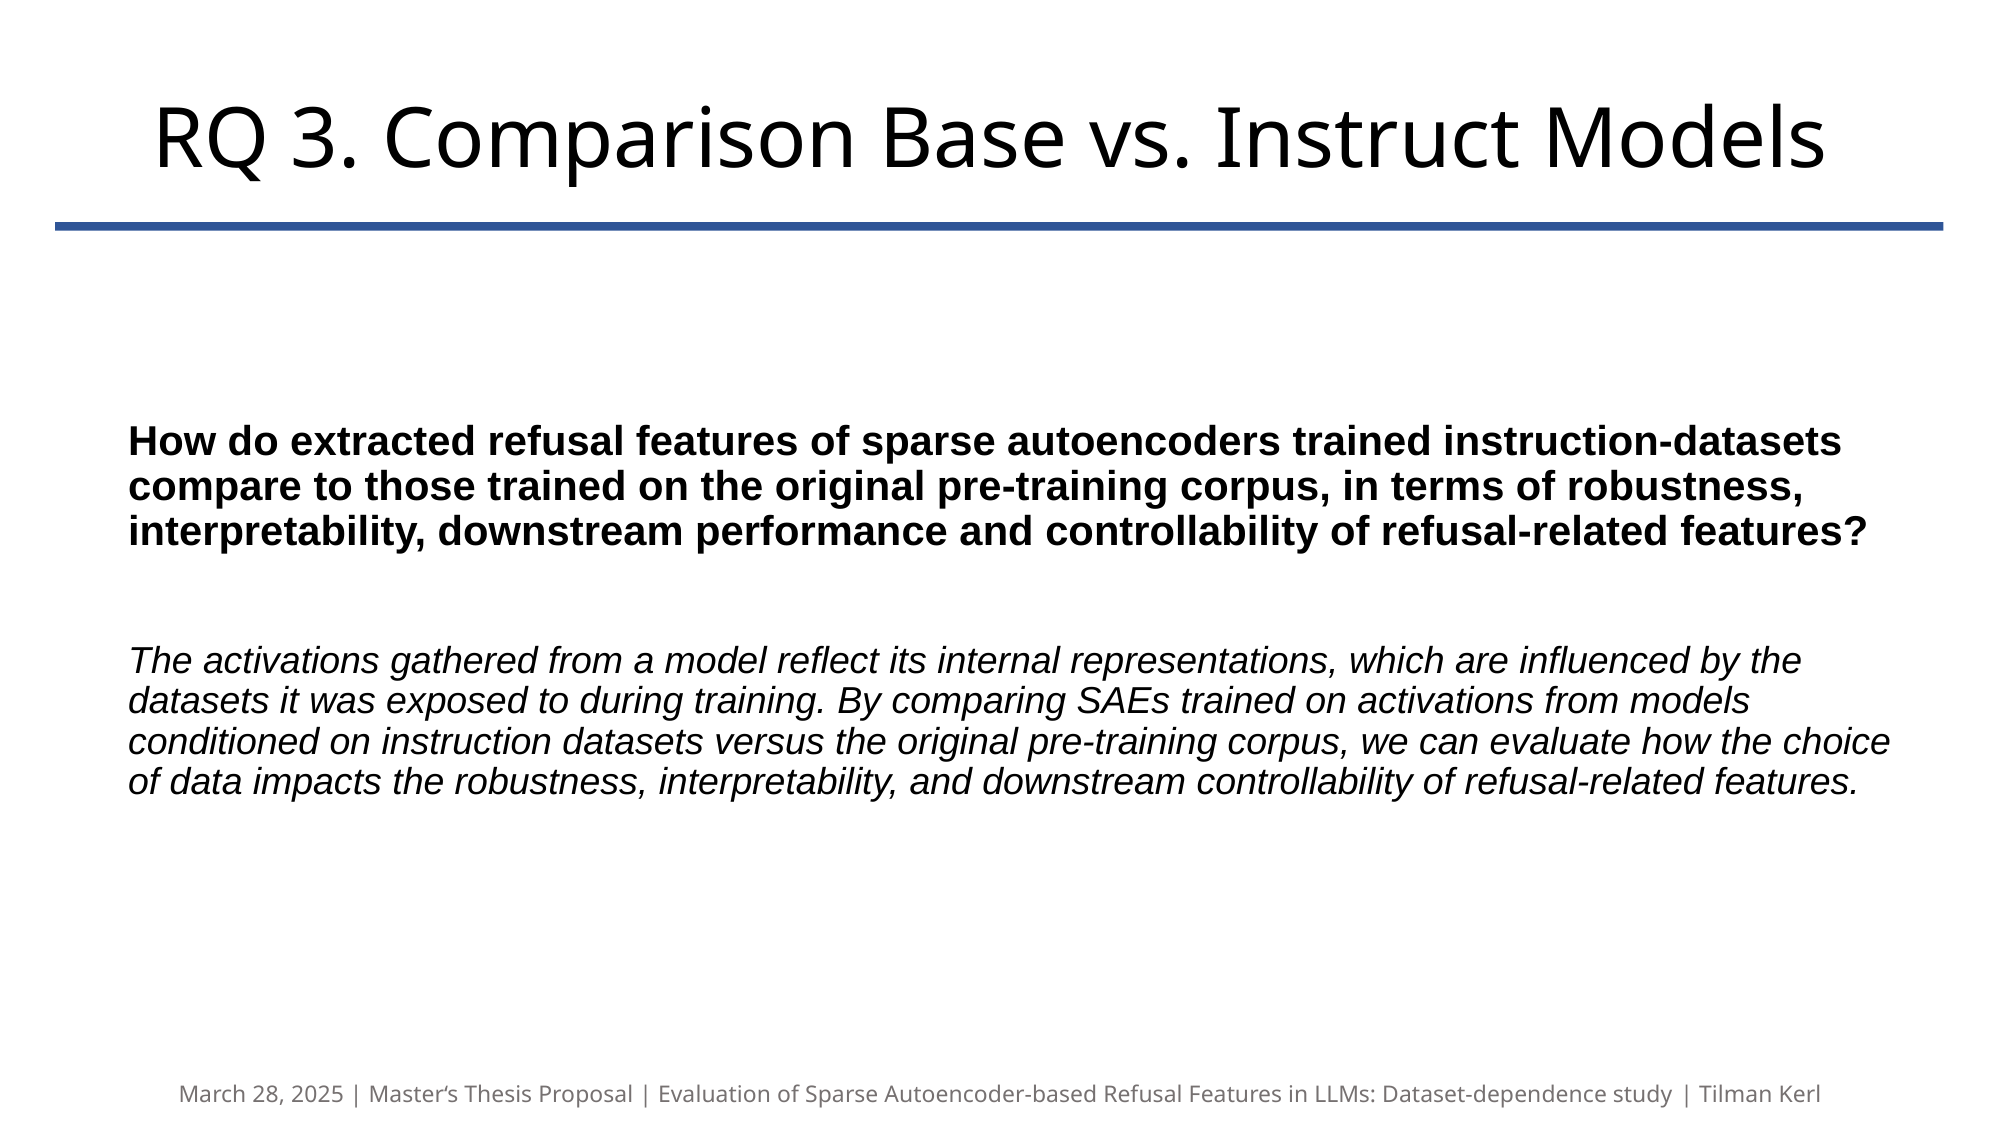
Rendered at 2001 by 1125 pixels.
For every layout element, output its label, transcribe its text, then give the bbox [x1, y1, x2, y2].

title RQ 3. Comparison Base vs. Instruct Models [137, 59, 1863, 222]
text_box March 28, 2025 | Master‘s Thesis Proposal | Evaluation of Sparse Autoencoder-based Refusal Features in LLMs: Dataset-dependence study​ | Tilman Kerl [144, 1068, 1856, 1119]
list How do extracted refusal features of sparse autoencoders trained instruction-datasets compare to those trained on the original pre-training corpus, in terms of robustness, interpretability, downstream performance and controllability of refusal-related features? The activations gathered from a model reflect its internal representations, which are influenced by the datasets it was exposed to during training. By comparing SAEs trained on activations from models conditioned on instruction datasets versus the original pre-training corpus, we can evaluate how the choice of data impacts the robustness, interpretability, and downstream controllability of refusal-related features. [113, 304, 1942, 918]
